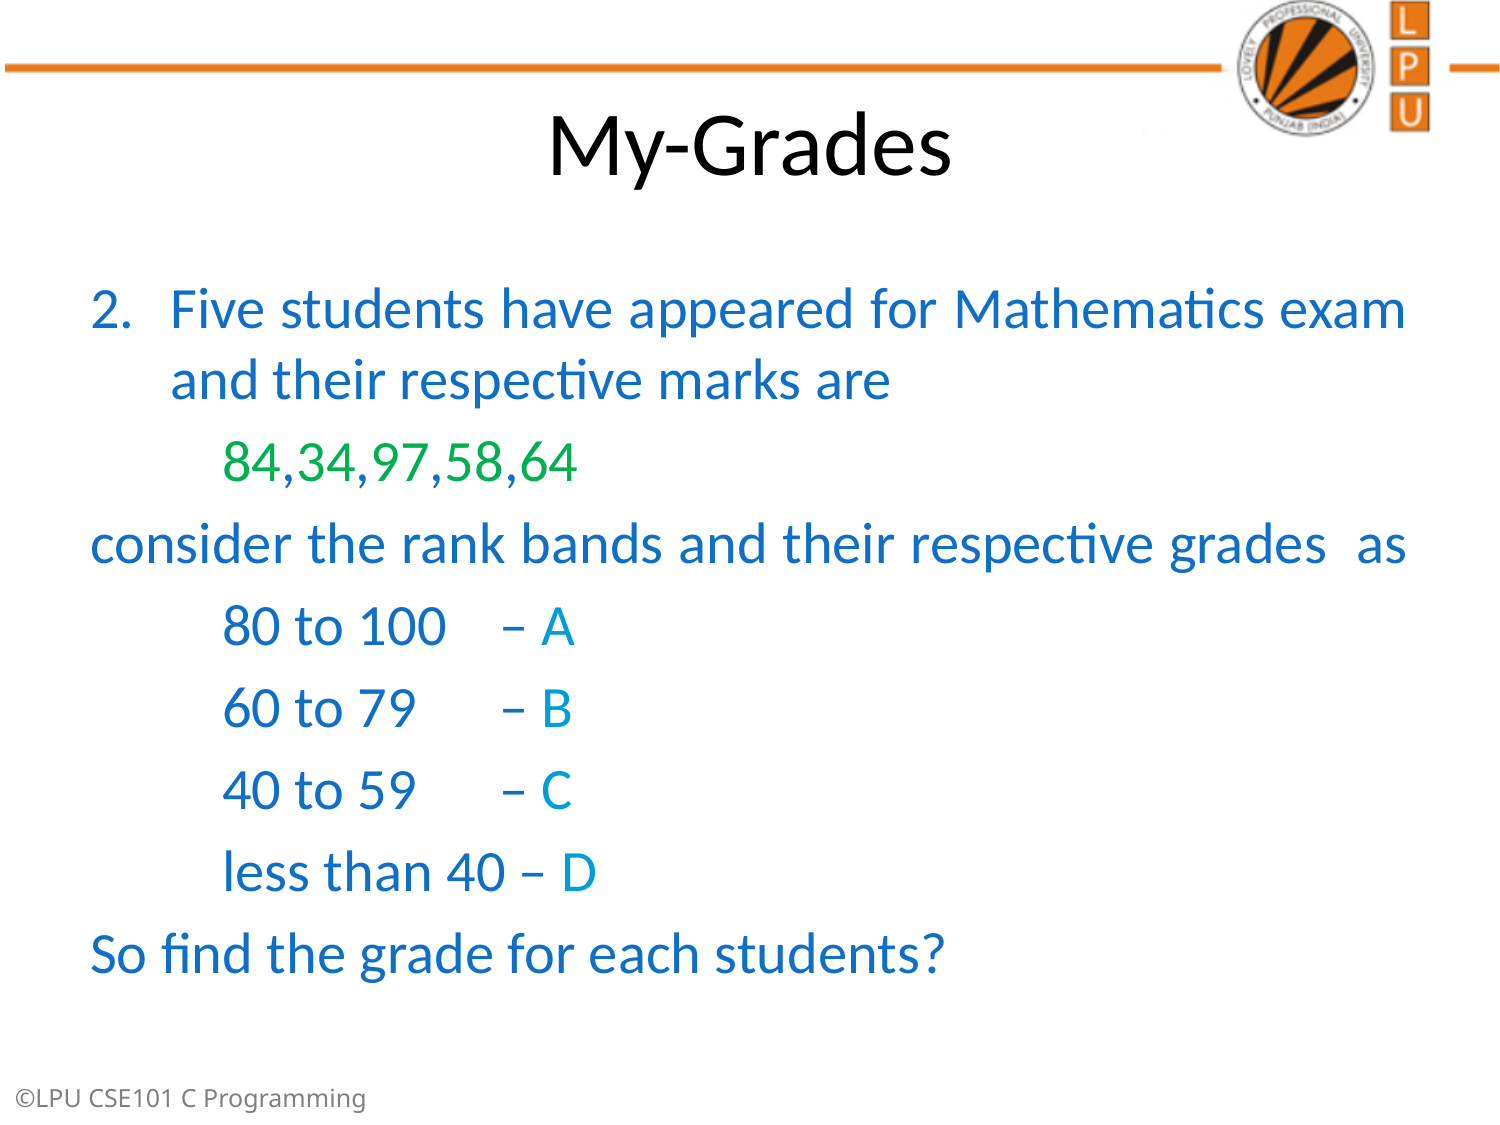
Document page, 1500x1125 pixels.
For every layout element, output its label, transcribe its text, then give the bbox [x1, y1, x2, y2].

title My-Grades [75, 45, 1425, 233]
picture [5, 0, 1500, 155]
list Five students have appeared for Mathematics exam and their respective marks are 84,34,97,58,64 consider the rank bands and their respective grades as 80 to 100 – A 60 to 79 – B 40 to 59 – C less than 40 – D So find the grade for each students? [75, 262, 1425, 1005]
